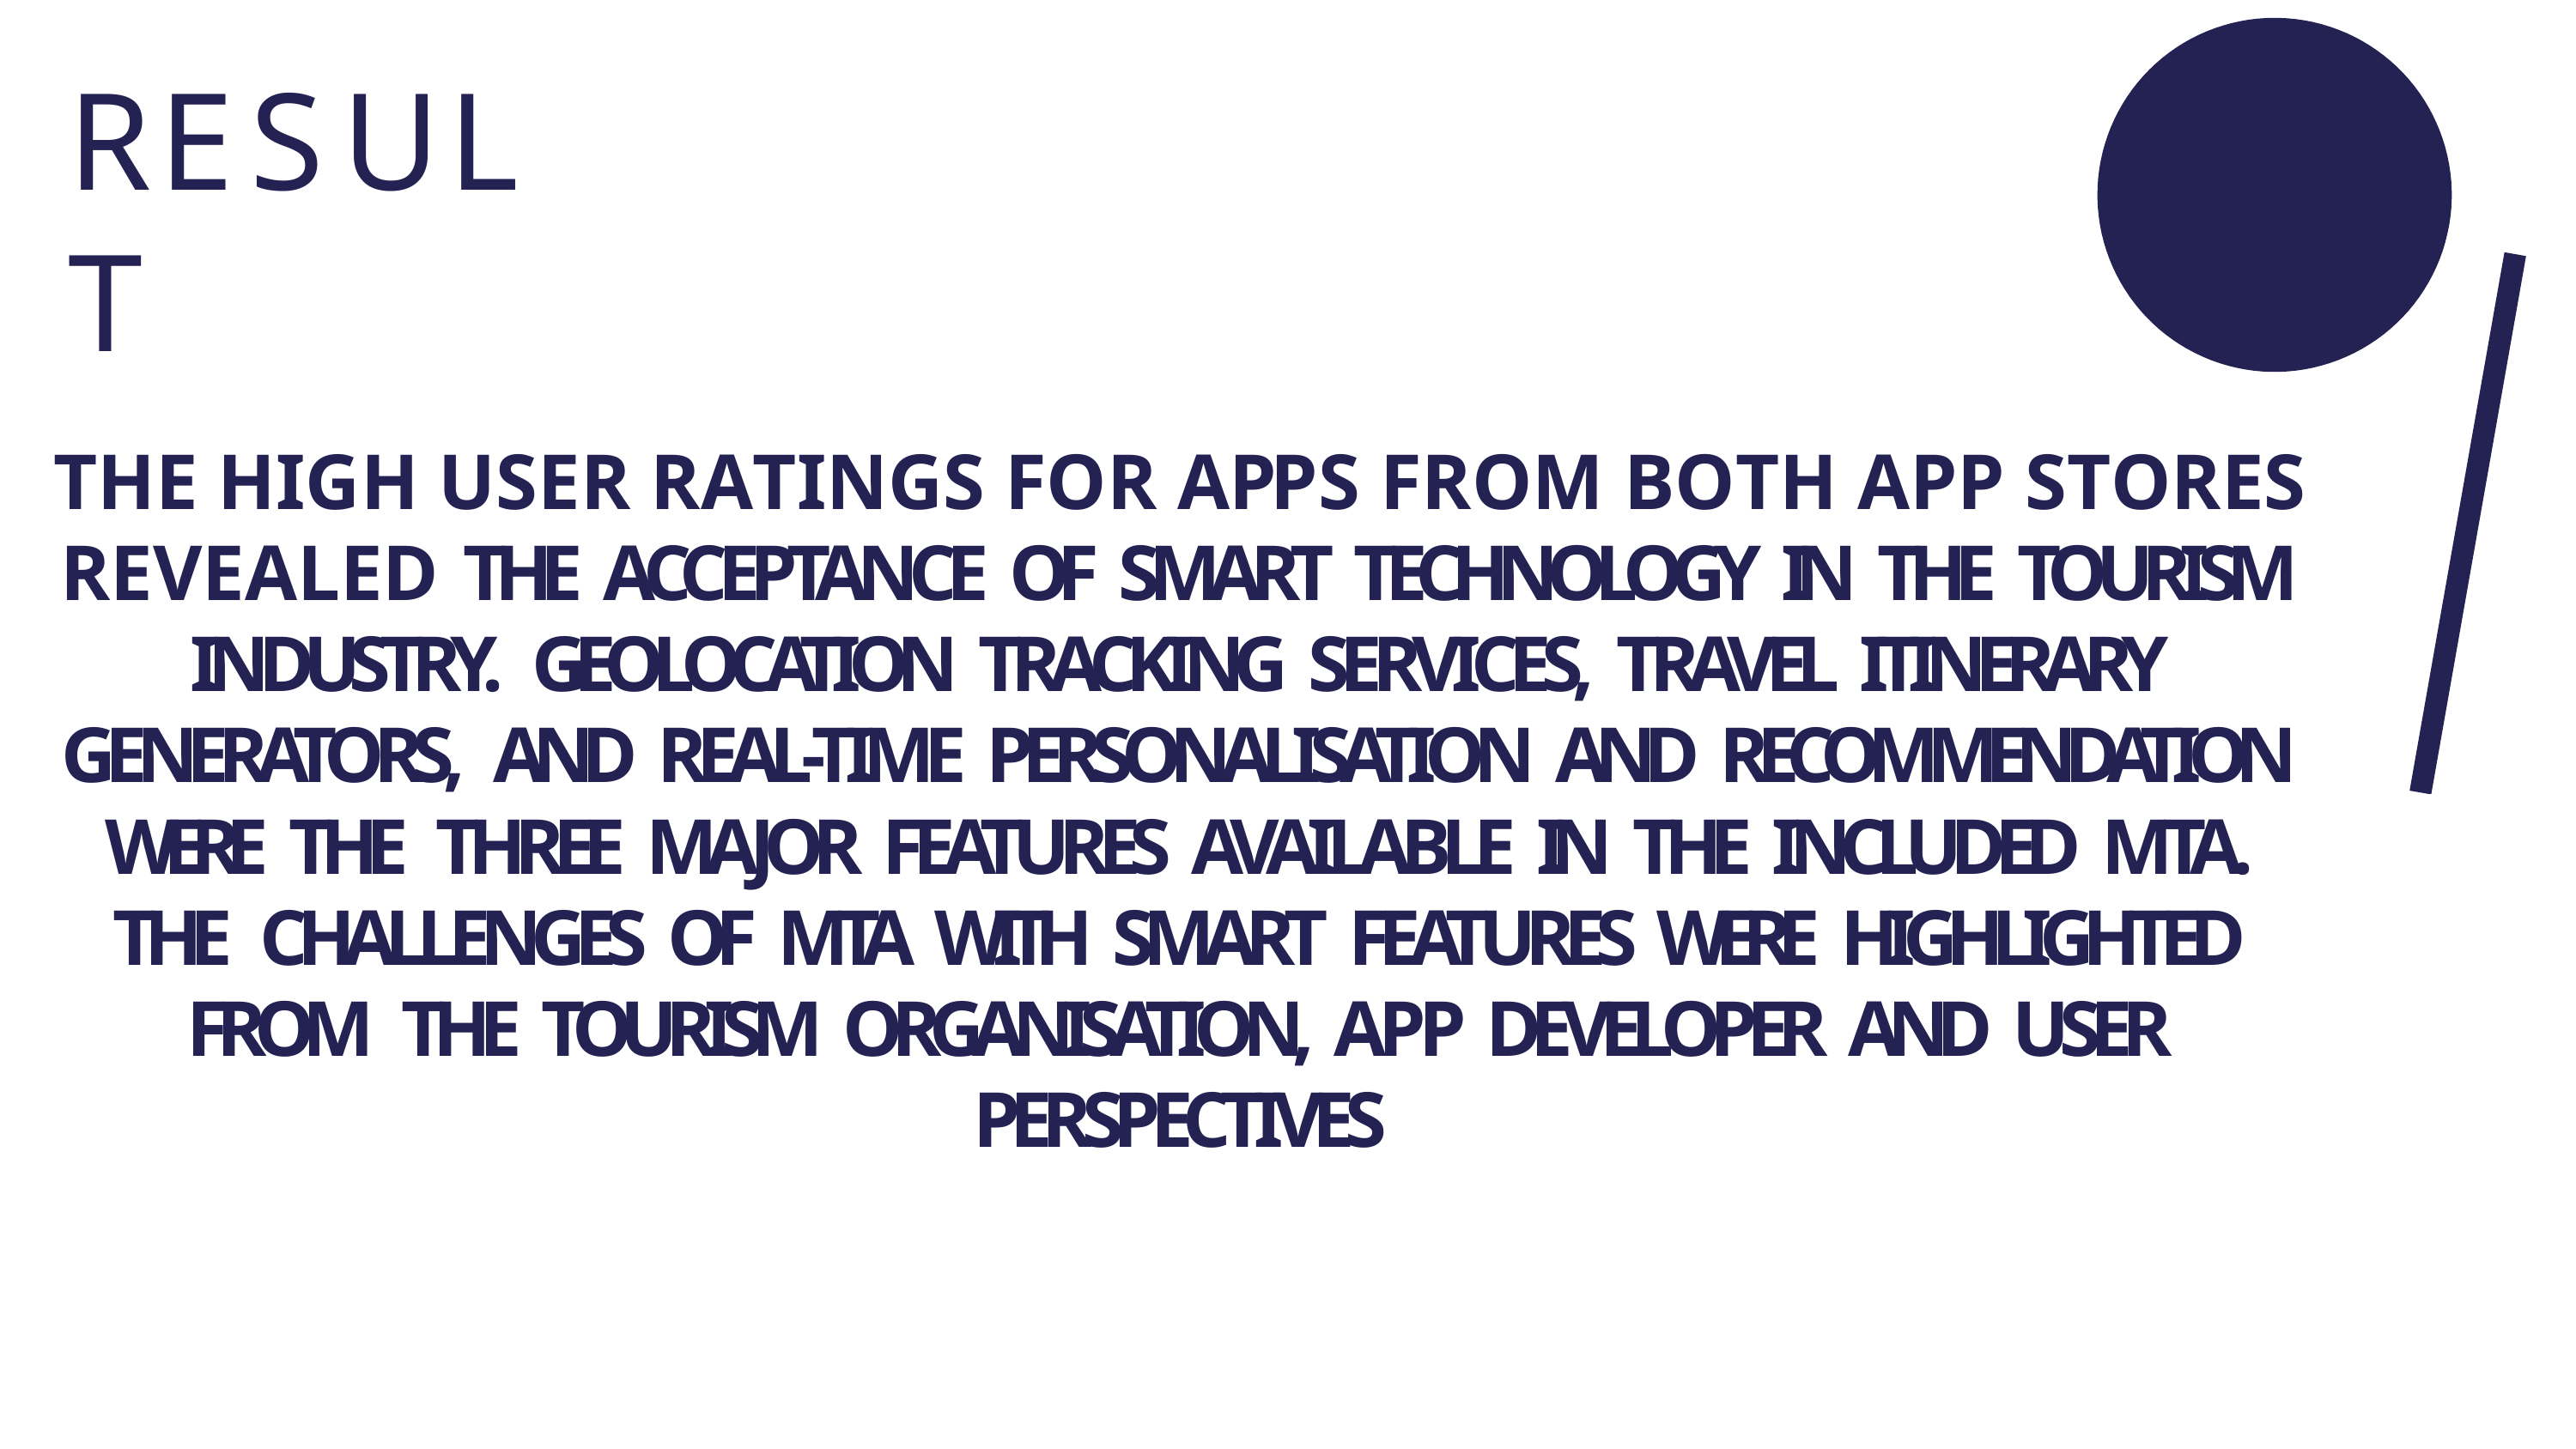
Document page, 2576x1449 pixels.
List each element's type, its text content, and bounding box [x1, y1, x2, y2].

title RESULT [66, 54, 603, 379]
text_box THE HIGH USER RATINGS FOR APPS FROM BOTH APP STORES REVEALED THE ACCEPTANCE OF SMART TECHNOLOGY IN THE TOURISM INDUSTRY. GEOLOCATION TRACKING SERVICES, TRAVEL ITINERARY GENERATORS, AND REAL-TIME PERSONALISATION AND RECOMMENDATION WERE THE THREE MAJOR FEATURES AVAILABLE IN THE INCLUDED MTA. THE CHALLENGES OF MTA WITH SMART FEATURES WERE HIGHLIGHTED FROM THE TOURISM ORGANISATION, APP DEVELOPER AND USER PERSPECTIVES [48, 431, 2310, 1163]
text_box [2097, 0, 2548, 795]
